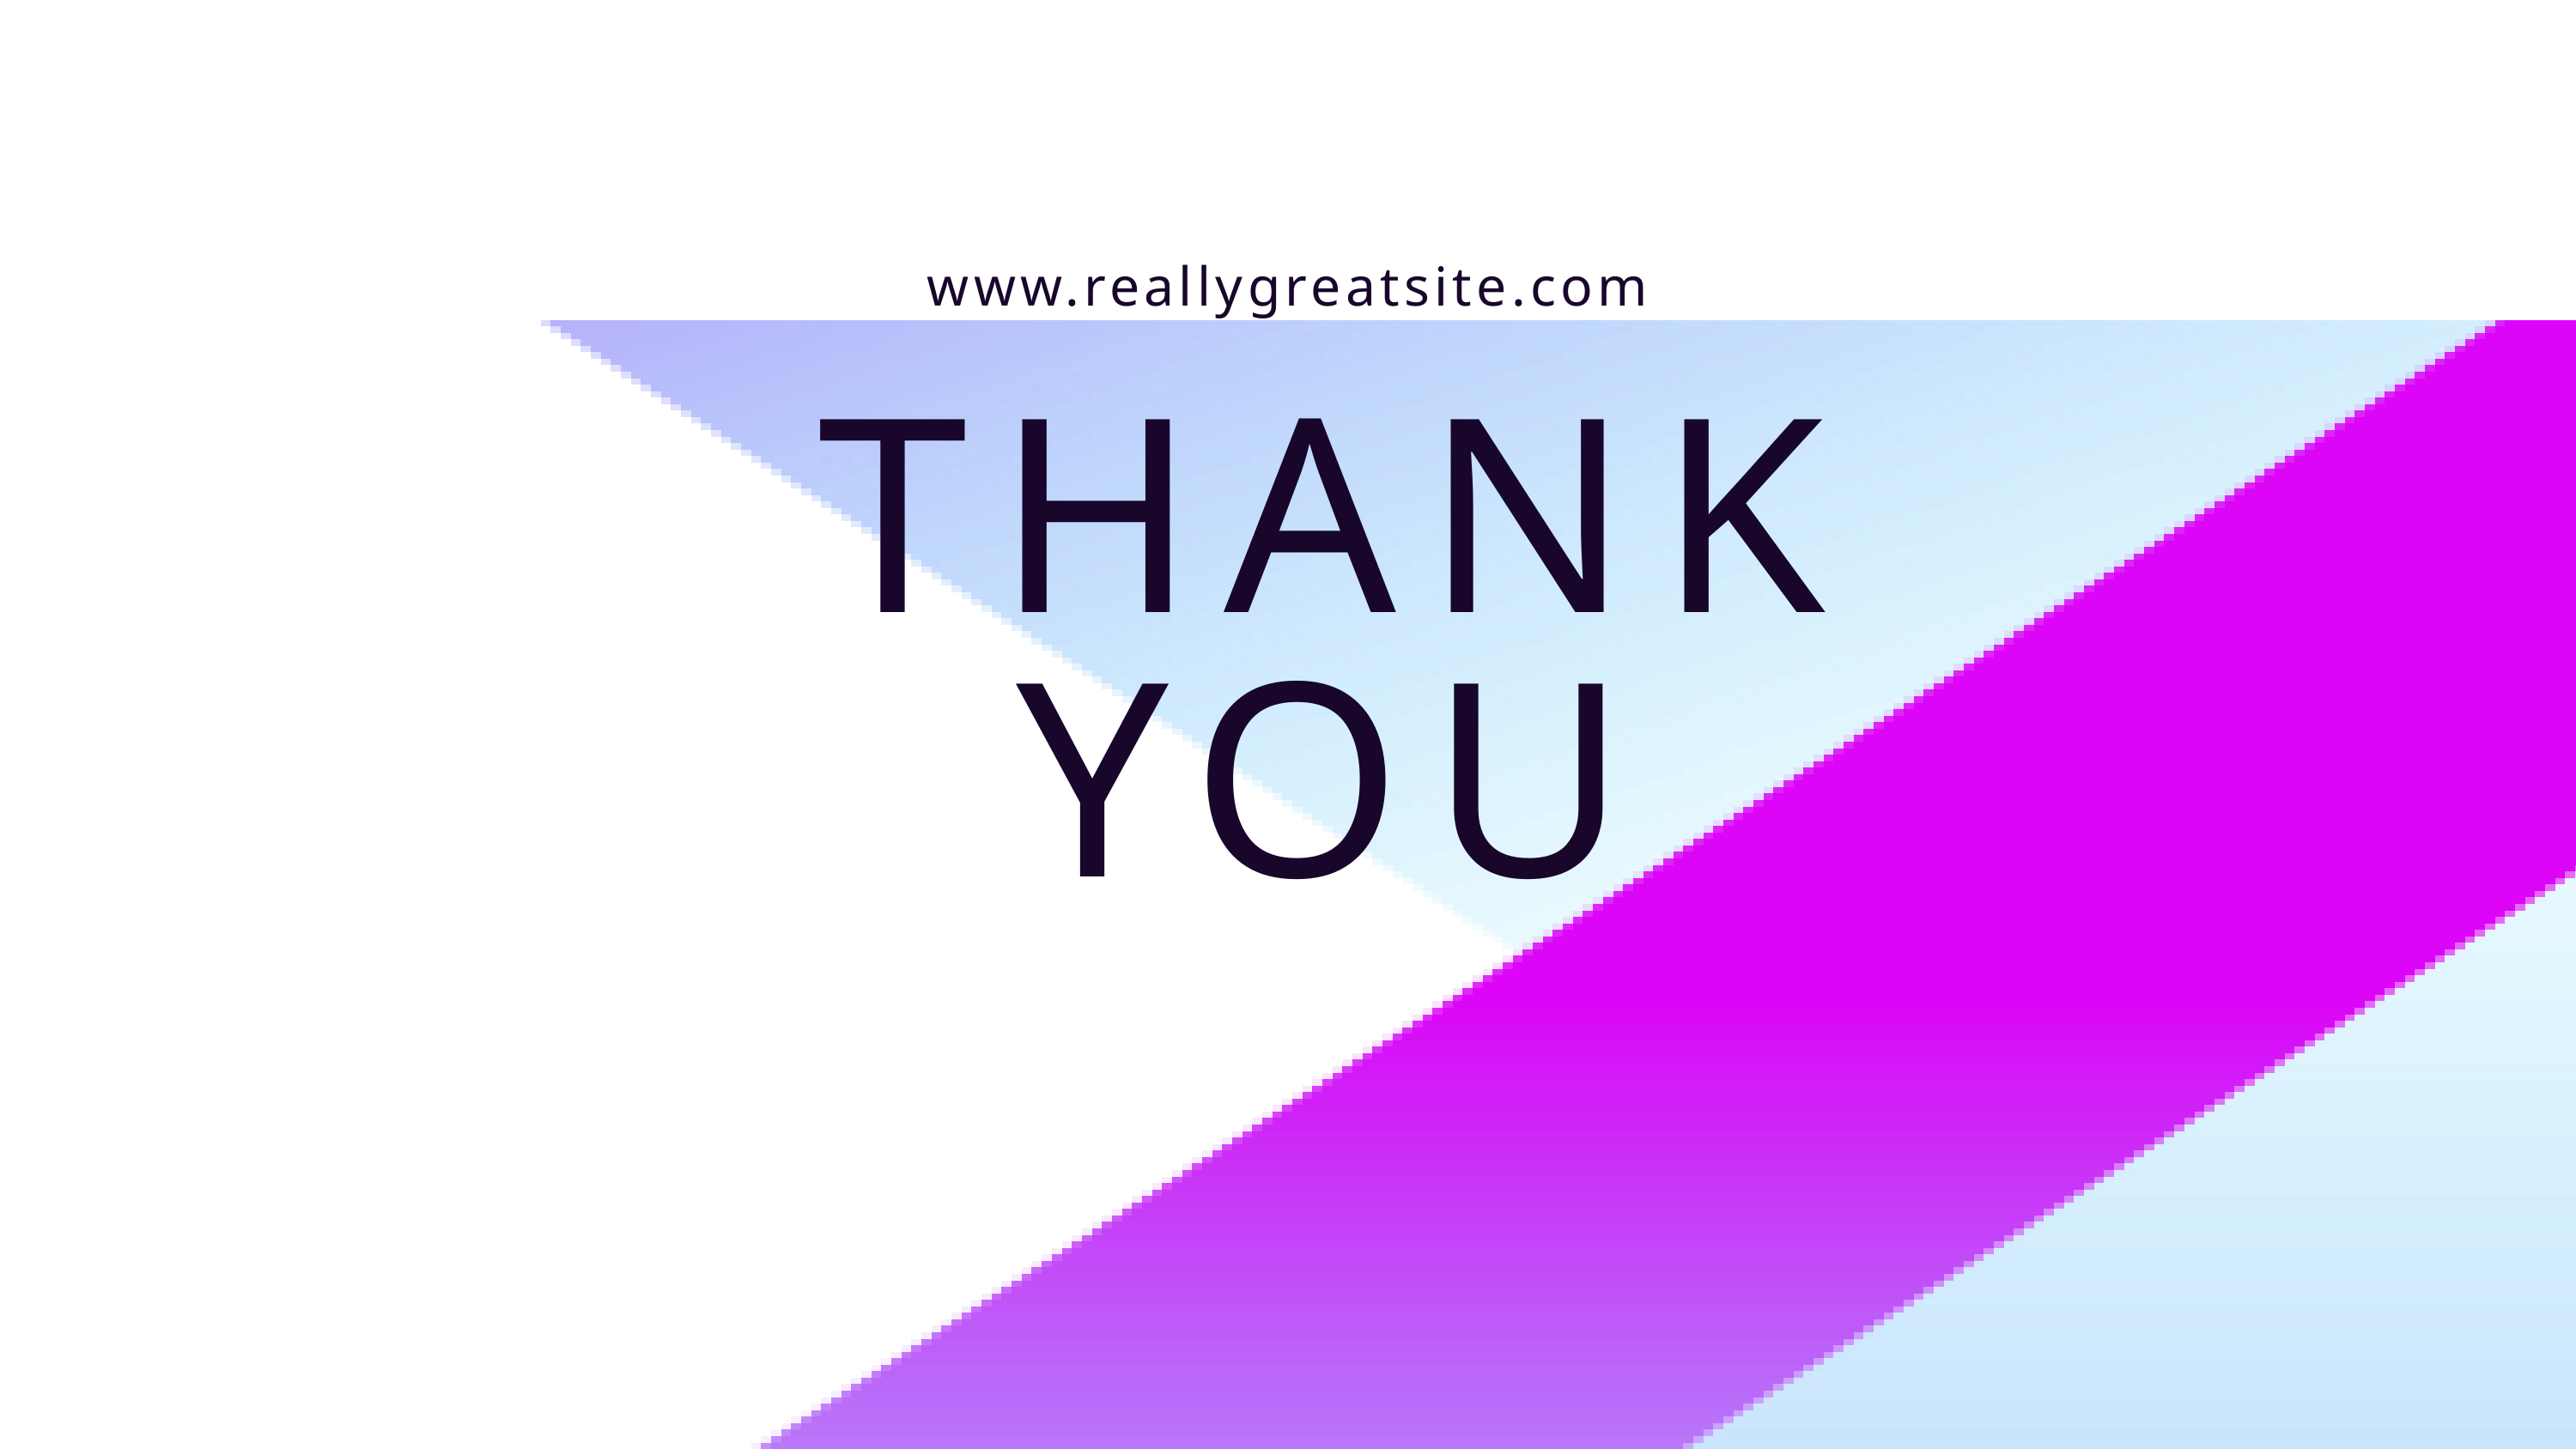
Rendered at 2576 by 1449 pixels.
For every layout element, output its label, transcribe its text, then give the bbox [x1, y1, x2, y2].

text_box THANK YOU [277, 402, 2367, 931]
text_box www.reallygreatsite.com [821, 258, 1755, 317]
text_box [0, 320, 2576, 1449]
